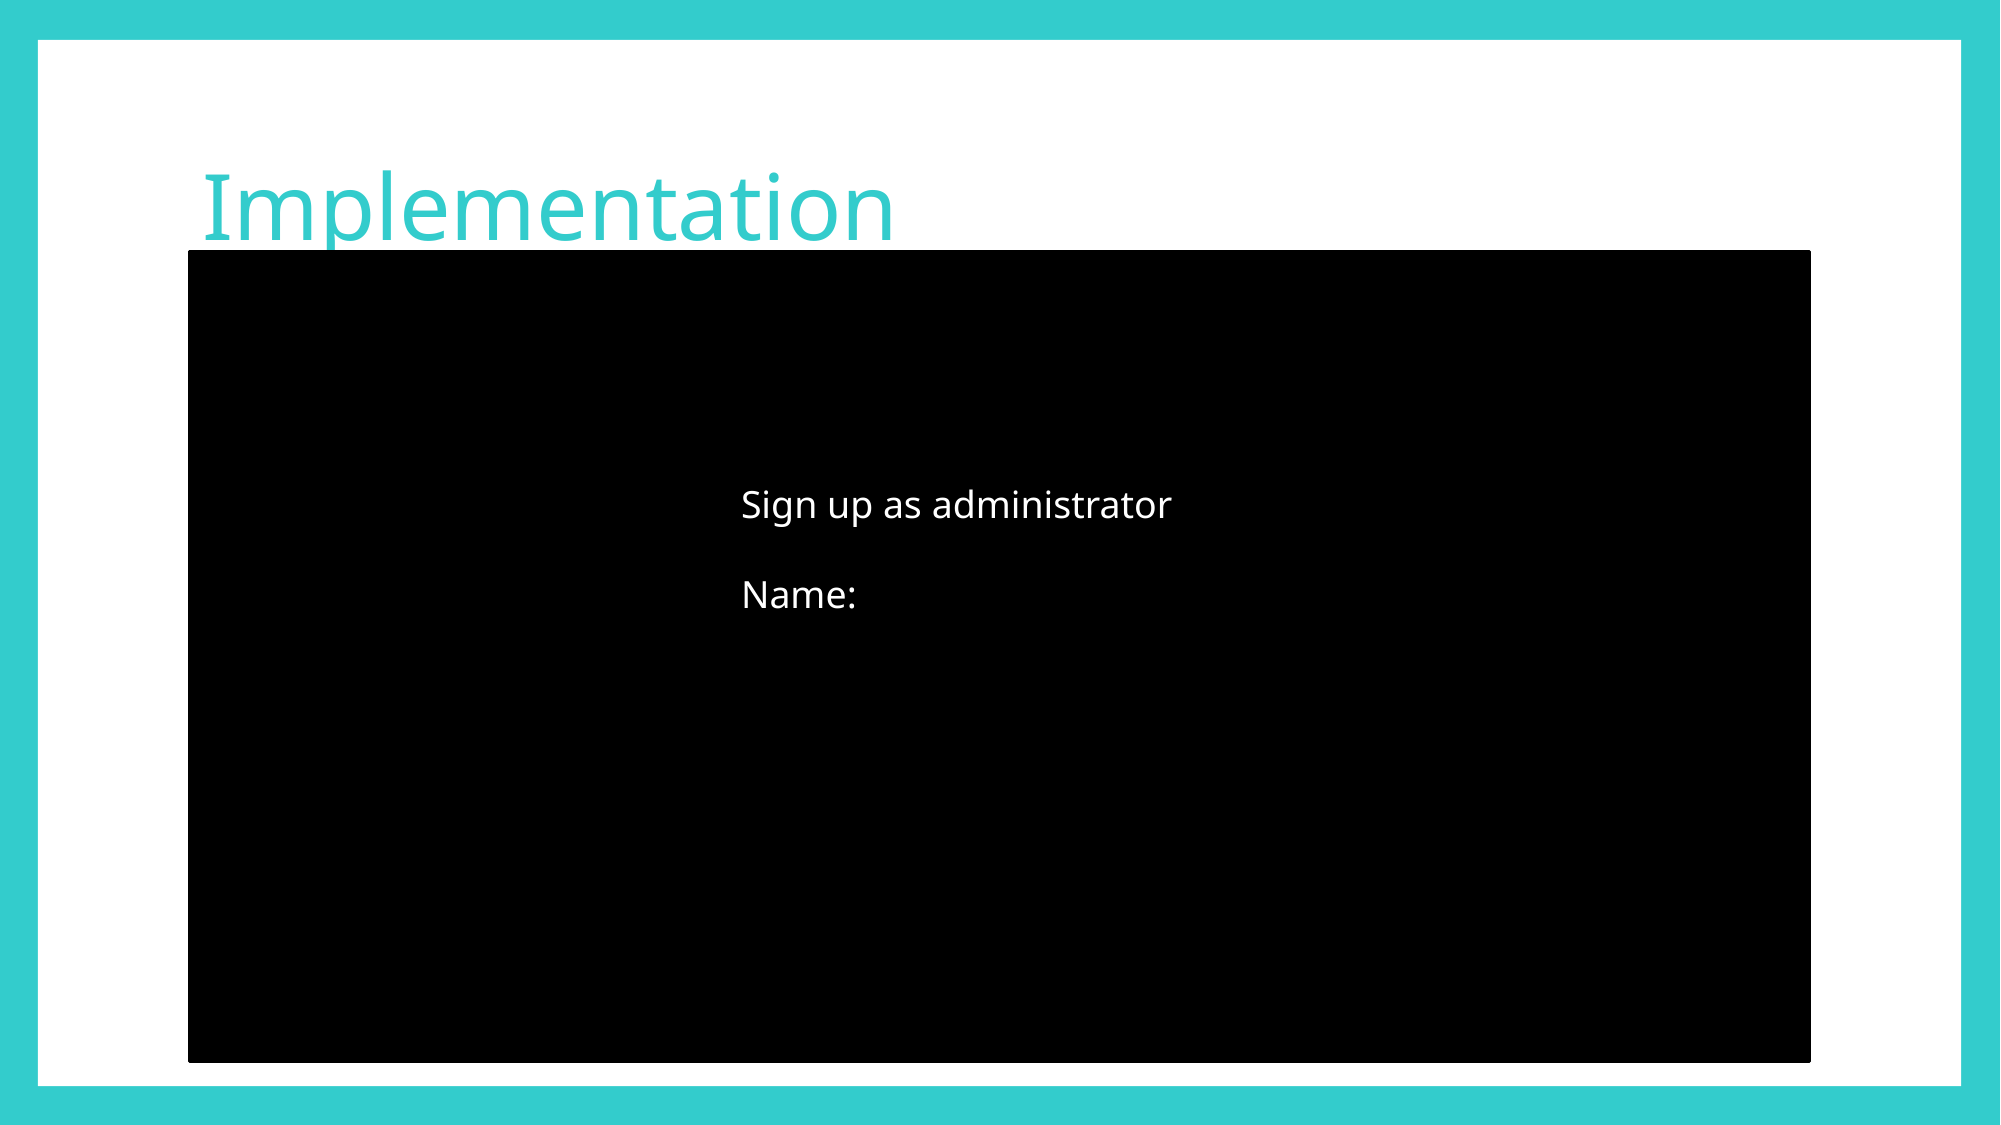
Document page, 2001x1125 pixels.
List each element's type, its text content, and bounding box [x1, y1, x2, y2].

text_box [188, 250, 1811, 1063]
title Implementation [187, 99, 1808, 323]
text_box Sign up as administrator Name: [726, 473, 1274, 624]
